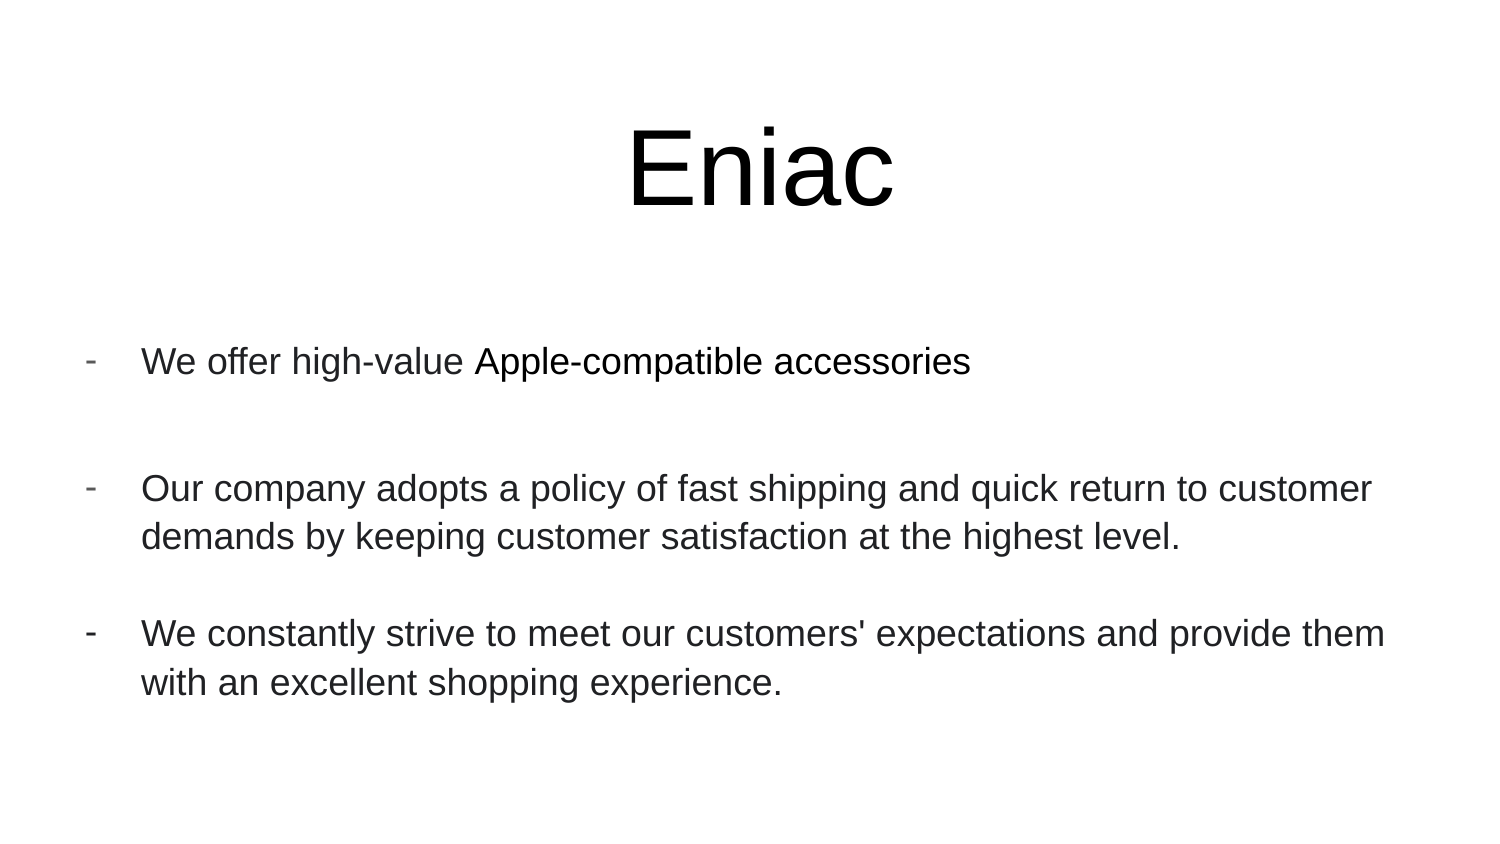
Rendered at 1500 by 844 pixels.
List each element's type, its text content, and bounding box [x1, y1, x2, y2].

subtitle We offer high-value Apple-compatible accessories Our company adopts a policy of fast shipping and quick return to customer demands by keeping customer satisfaction at the highest level. We constantly strive to meet our customers' expectations and provide them with an excellent shopping experience. [51, 273, 1449, 584]
title Eniac [62, 20, 1460, 242]
